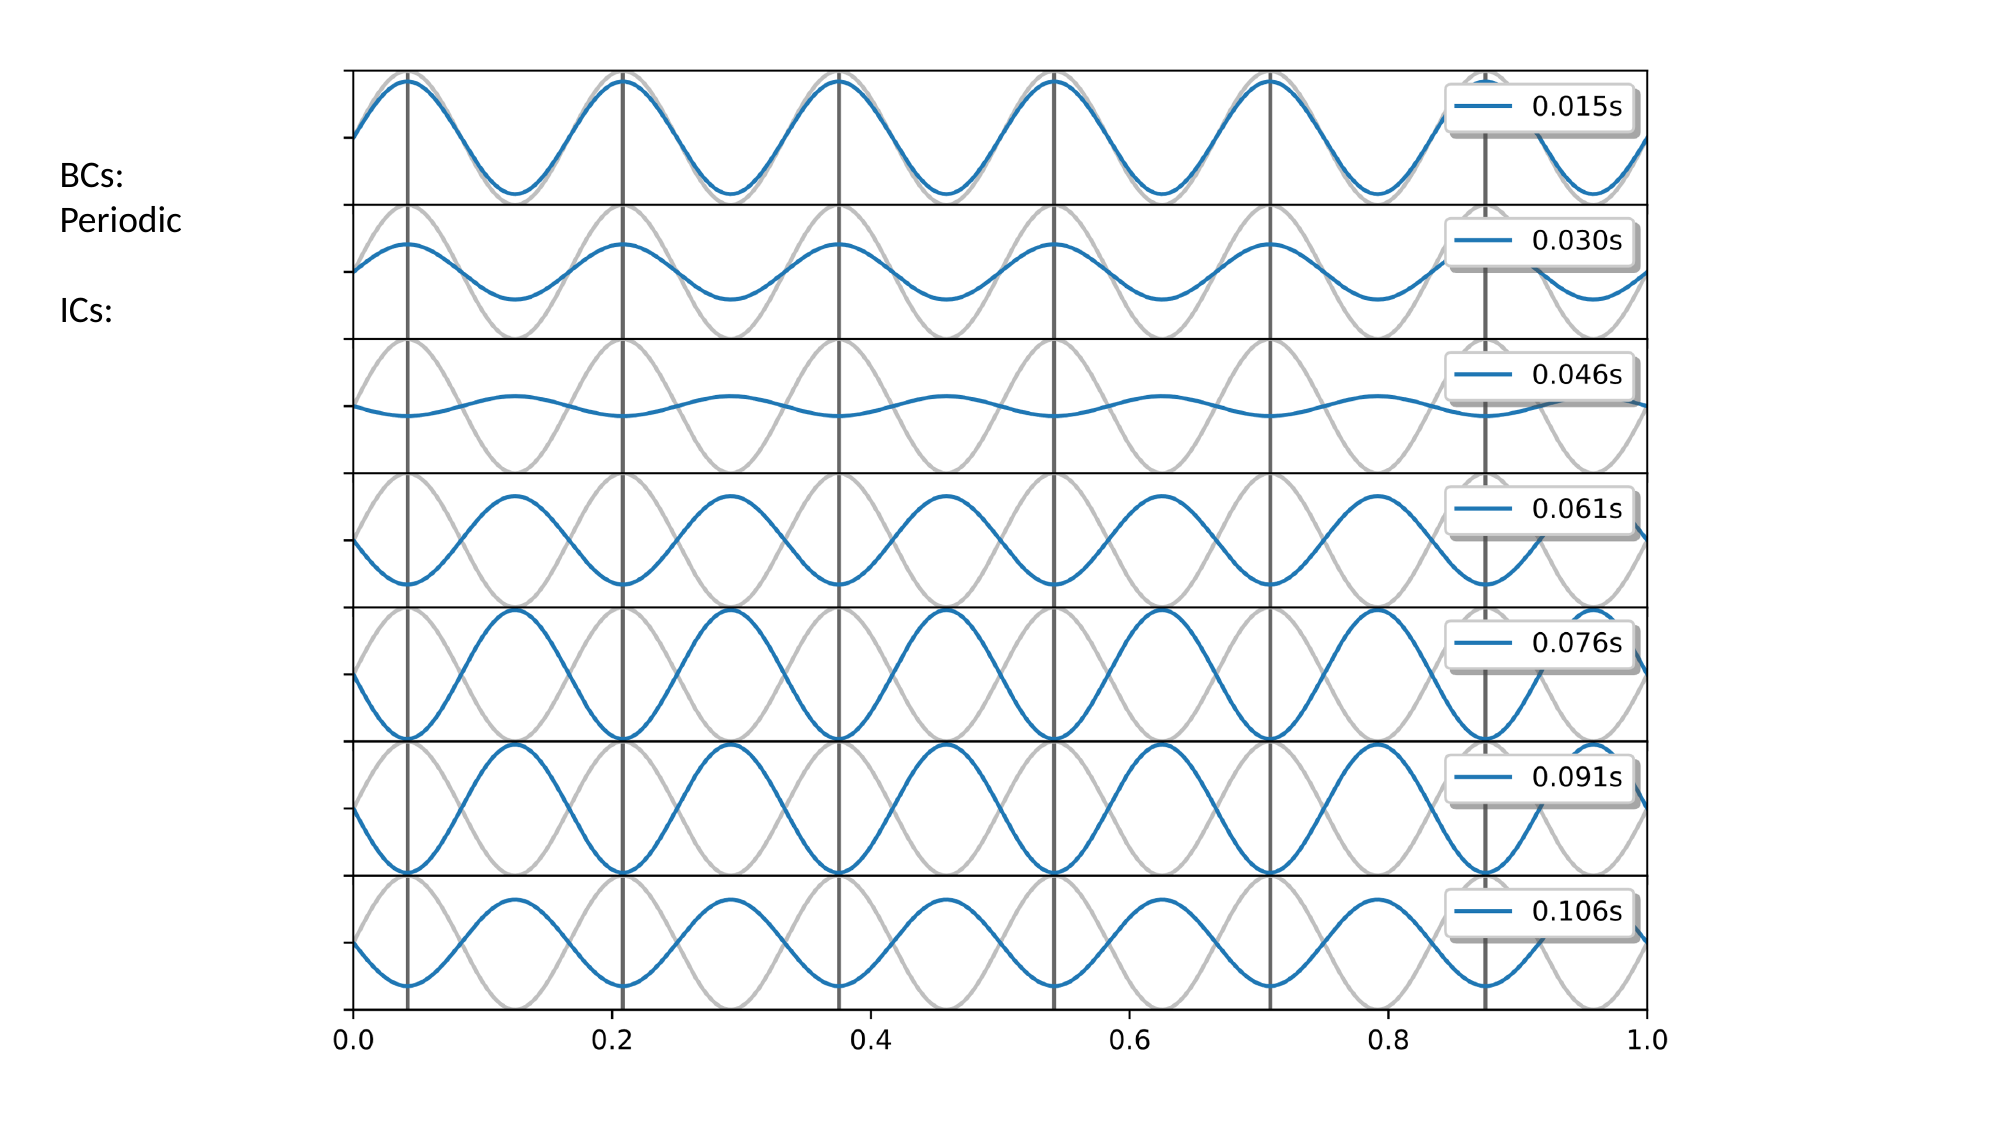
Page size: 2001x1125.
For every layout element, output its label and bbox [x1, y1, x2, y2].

picture [312, 51, 1688, 1074]
